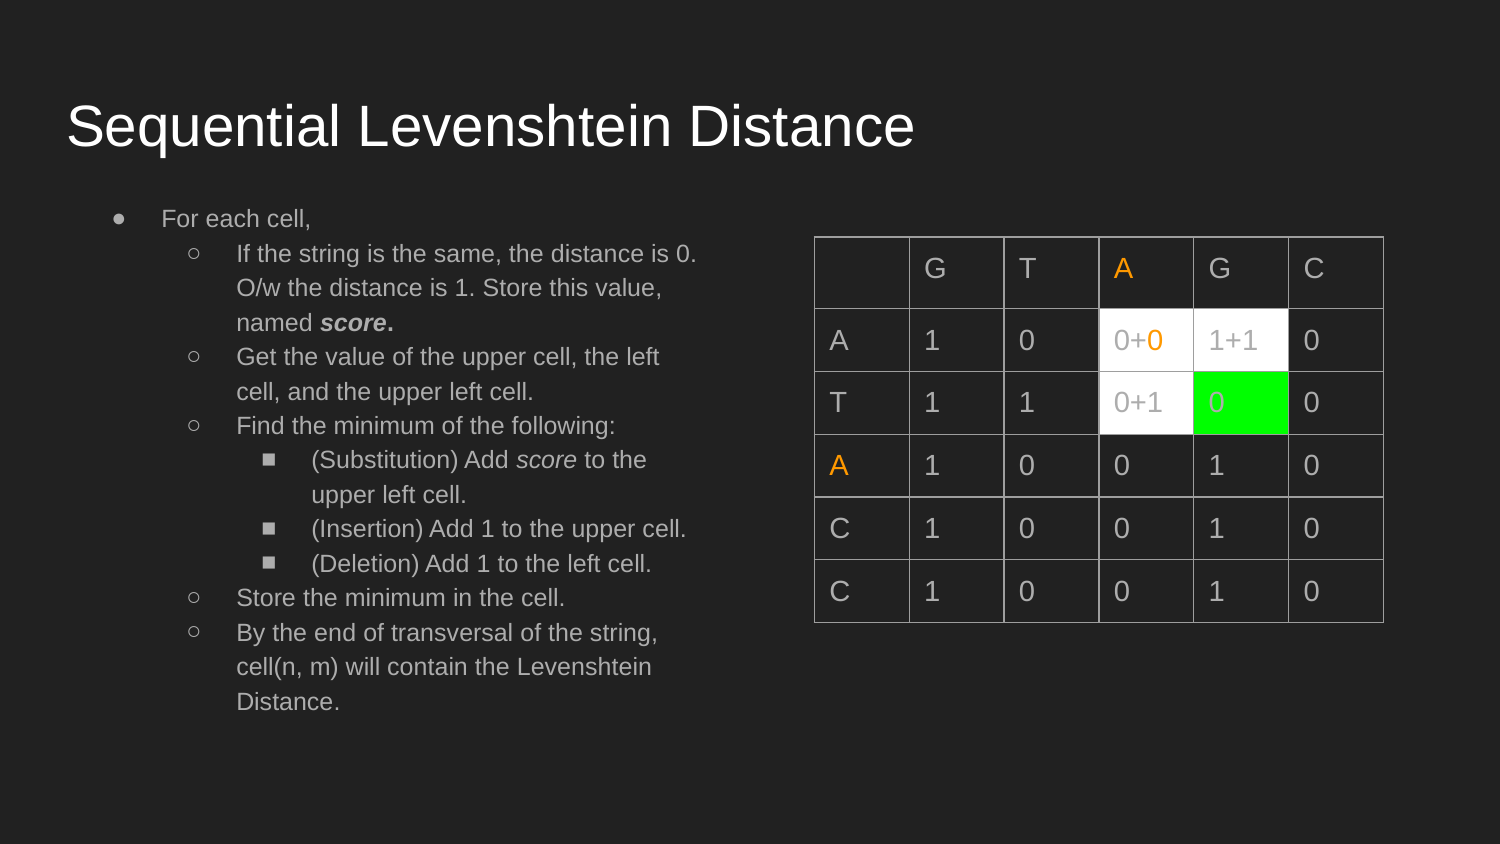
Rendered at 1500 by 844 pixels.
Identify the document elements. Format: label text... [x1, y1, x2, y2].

table_cell 0 [1194, 372, 1288, 434]
table_cell 0 [1289, 309, 1383, 371]
table_cell 0 [1005, 309, 1098, 371]
table_cell 0 [1100, 435, 1193, 496]
table_cell T [815, 372, 909, 434]
table_cell 0+1 [1100, 372, 1193, 434]
table_header T [1005, 238, 1098, 308]
table_cell 1 [1194, 560, 1288, 622]
table_cell 1 [910, 498, 1003, 559]
table_cell 1 [910, 372, 1003, 434]
title Sequential Levenshtein Distance [51, 72, 1449, 167]
table_cell 1+1 [1194, 309, 1288, 371]
table_cell 0 [1005, 435, 1098, 496]
table_cell 1 [1194, 435, 1288, 496]
table_cell 1 [1005, 372, 1098, 434]
text_box For each cell, If the string is the same, the distance is 0. O/w the distance is 1. Store this value, named score. Get the value of the upper cell, the left cell, and the upper left cell. Find the minimum of the following: (Substitution) Add score to the upper left cell. (Insertion) Add 1 to the upper cell. (Deletion) Add 1 to the left cell. Store the minimum in the cell. By the end of transversal of the string, cell(n, m) will contain the Levenshtein Distance. [71, 183, 714, 783]
table_cell 1 [1194, 498, 1288, 559]
table_cell A [815, 309, 909, 371]
table_cell 0 [1289, 560, 1383, 622]
table_cell 0 [1005, 498, 1098, 559]
table_cell C [815, 560, 909, 622]
table_header [815, 238, 909, 308]
table_cell 0 [1005, 560, 1098, 622]
table_cell 1 [910, 309, 1003, 371]
table_cell C [815, 498, 909, 559]
table_cell 0 [1289, 372, 1383, 434]
table_header G [1194, 238, 1288, 308]
table_cell 1 [910, 435, 1003, 496]
table_cell 0 [1289, 498, 1383, 559]
table_cell 0 [1100, 498, 1193, 559]
table_header C [1289, 238, 1383, 308]
table_cell A [815, 435, 909, 496]
table_cell 0 [1289, 435, 1383, 496]
table_header G [910, 238, 1003, 308]
table_cell 0 [1100, 560, 1193, 622]
table_cell 1 [910, 560, 1003, 622]
table_header A [1100, 238, 1193, 308]
table_cell 0+0 [1100, 309, 1193, 371]
